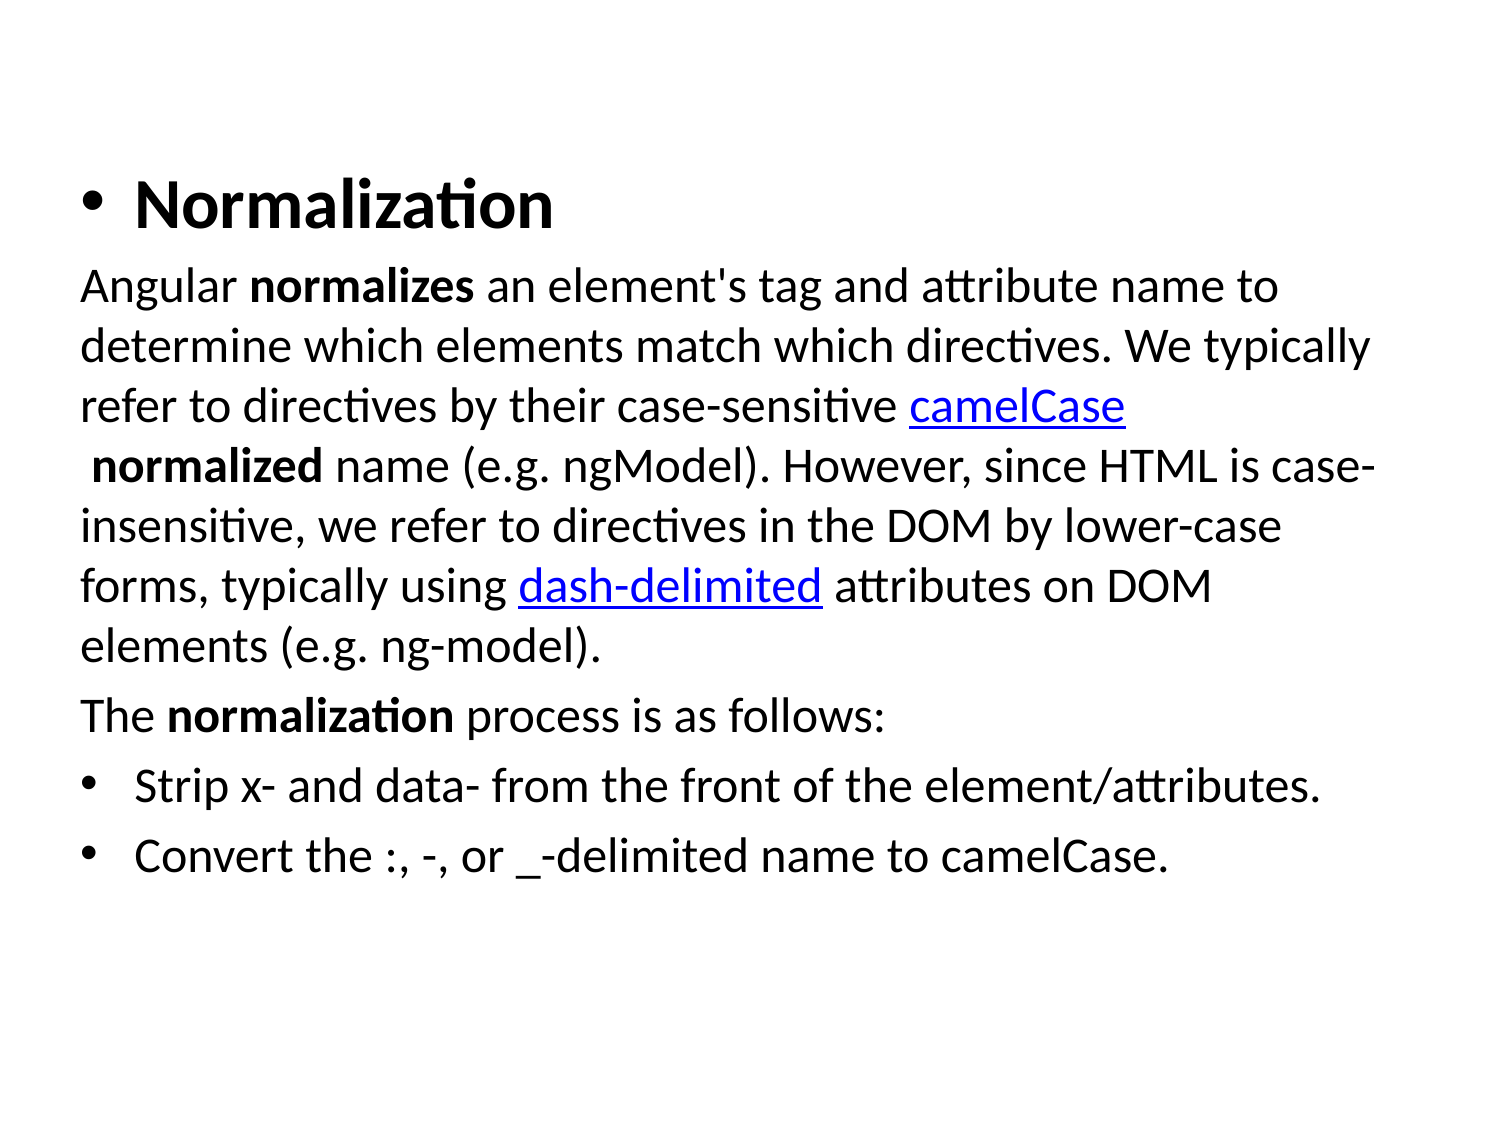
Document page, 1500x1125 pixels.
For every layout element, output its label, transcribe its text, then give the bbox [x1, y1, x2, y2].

list Normalization Angular normalizes an element's tag and attribute name to determine which elements match which directives. We typically refer to directives by their case-sensitive camelCase normalized name (e.g. ngModel). However, since HTML is case-insensitive, we refer to directives in the DOM by lower-case forms, typically using dash-delimited attributes on DOM elements (e.g. ng-model). The normalization process is as follows: Strip x- and data- from the front of the element/attributes. Convert the :, -, or _-delimited name to camelCase. [64, 149, 1415, 892]
